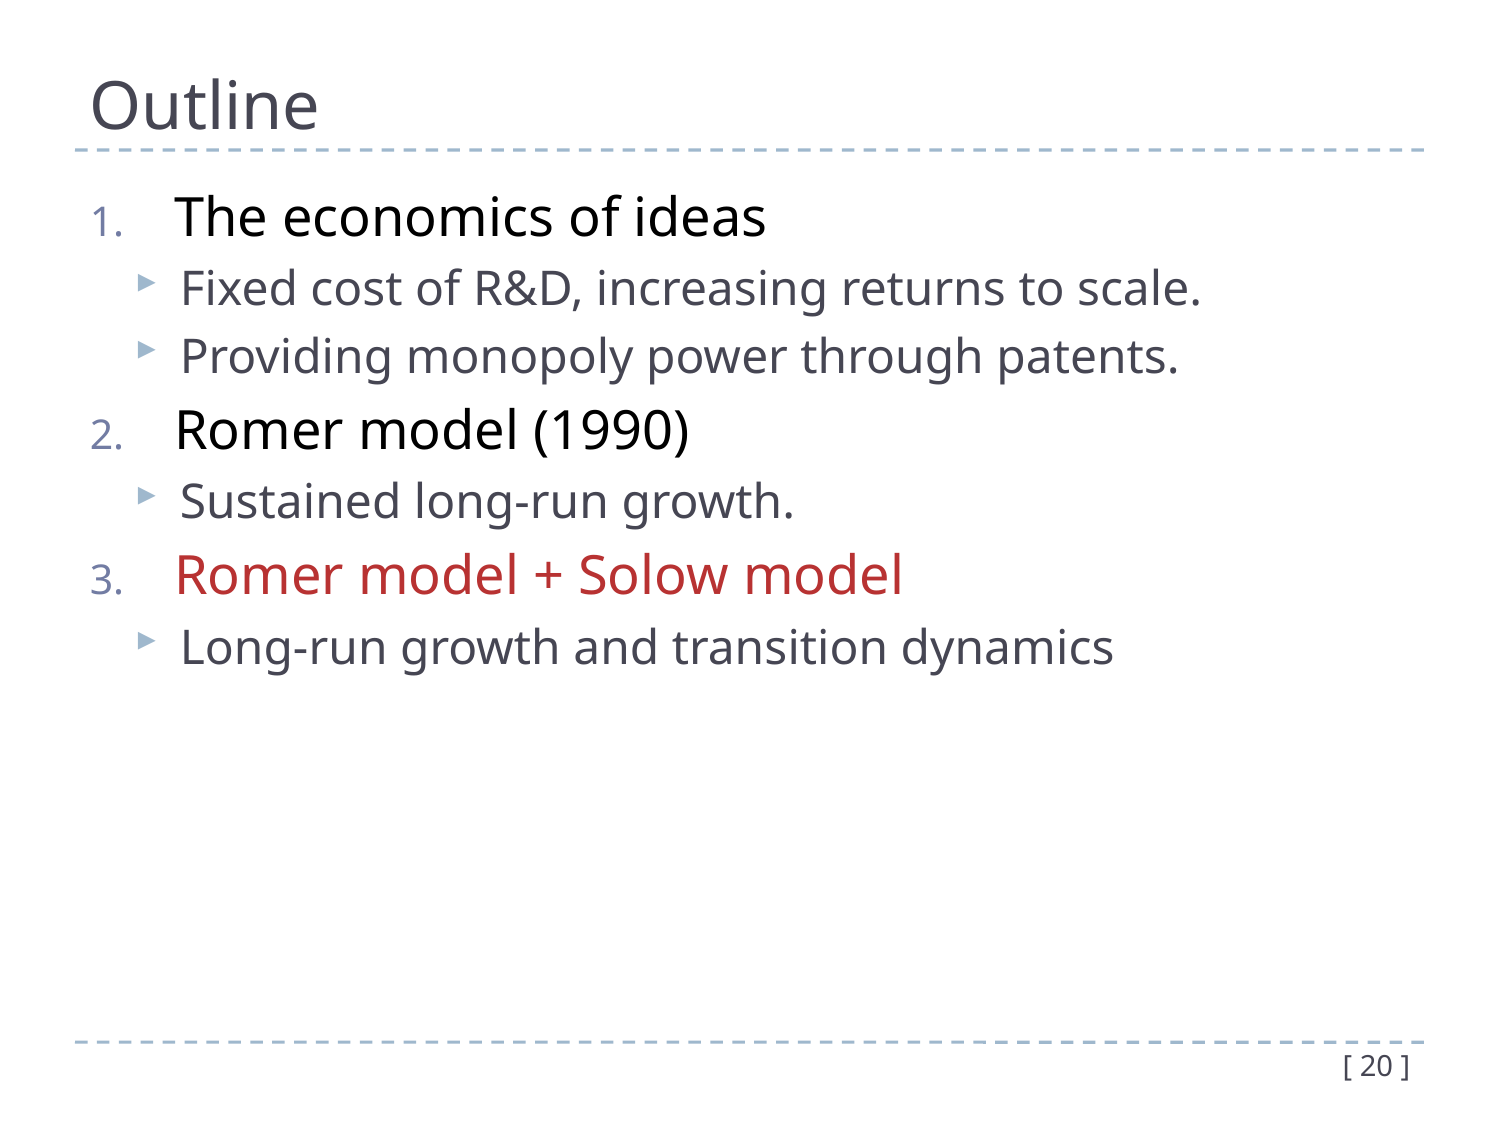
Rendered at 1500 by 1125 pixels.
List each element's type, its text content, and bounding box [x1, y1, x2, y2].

title Outline [75, 24, 1425, 150]
list The economics of ideas Fixed cost of R&D, increasing returns to scale. Providing monopoly power through patents. Romer model (1990) Sustained long-run growth. Romer model + Solow model Long-run growth and transition dynamics [75, 174, 1425, 1025]
slide_number [ 20 ] [1100, 1040, 1425, 1100]
